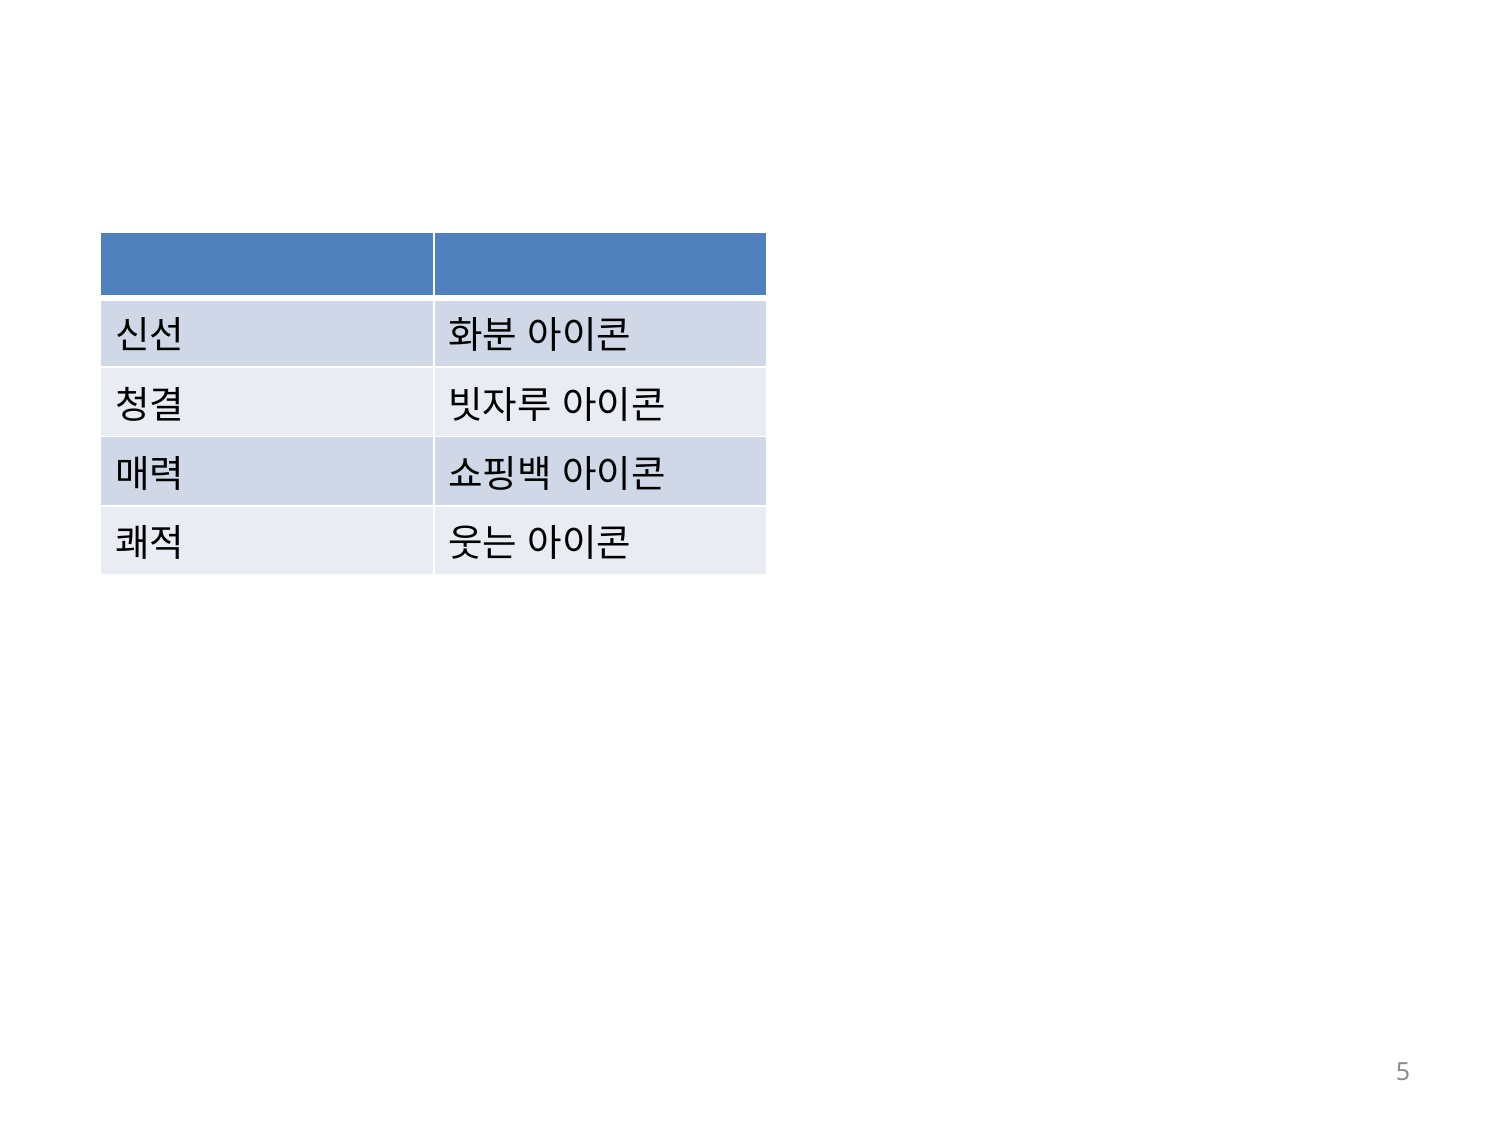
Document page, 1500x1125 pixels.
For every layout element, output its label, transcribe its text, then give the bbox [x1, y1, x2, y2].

table_cell 매력 [101, 437, 433, 505]
table_cell 쾌적 [101, 507, 433, 574]
table_cell 웃는 아이콘 [435, 507, 766, 574]
table_header [435, 233, 766, 295]
table_cell 화분 아이콘 [435, 301, 766, 366]
table_cell 신선 [101, 301, 433, 366]
slide_number 5 [1074, 1042, 1425, 1103]
table_cell 빗자루 아이콘 [435, 368, 766, 436]
table_cell 쇼핑백 아이콘 [435, 437, 766, 505]
table_cell 청결 [101, 368, 433, 436]
table_header [101, 233, 433, 295]
